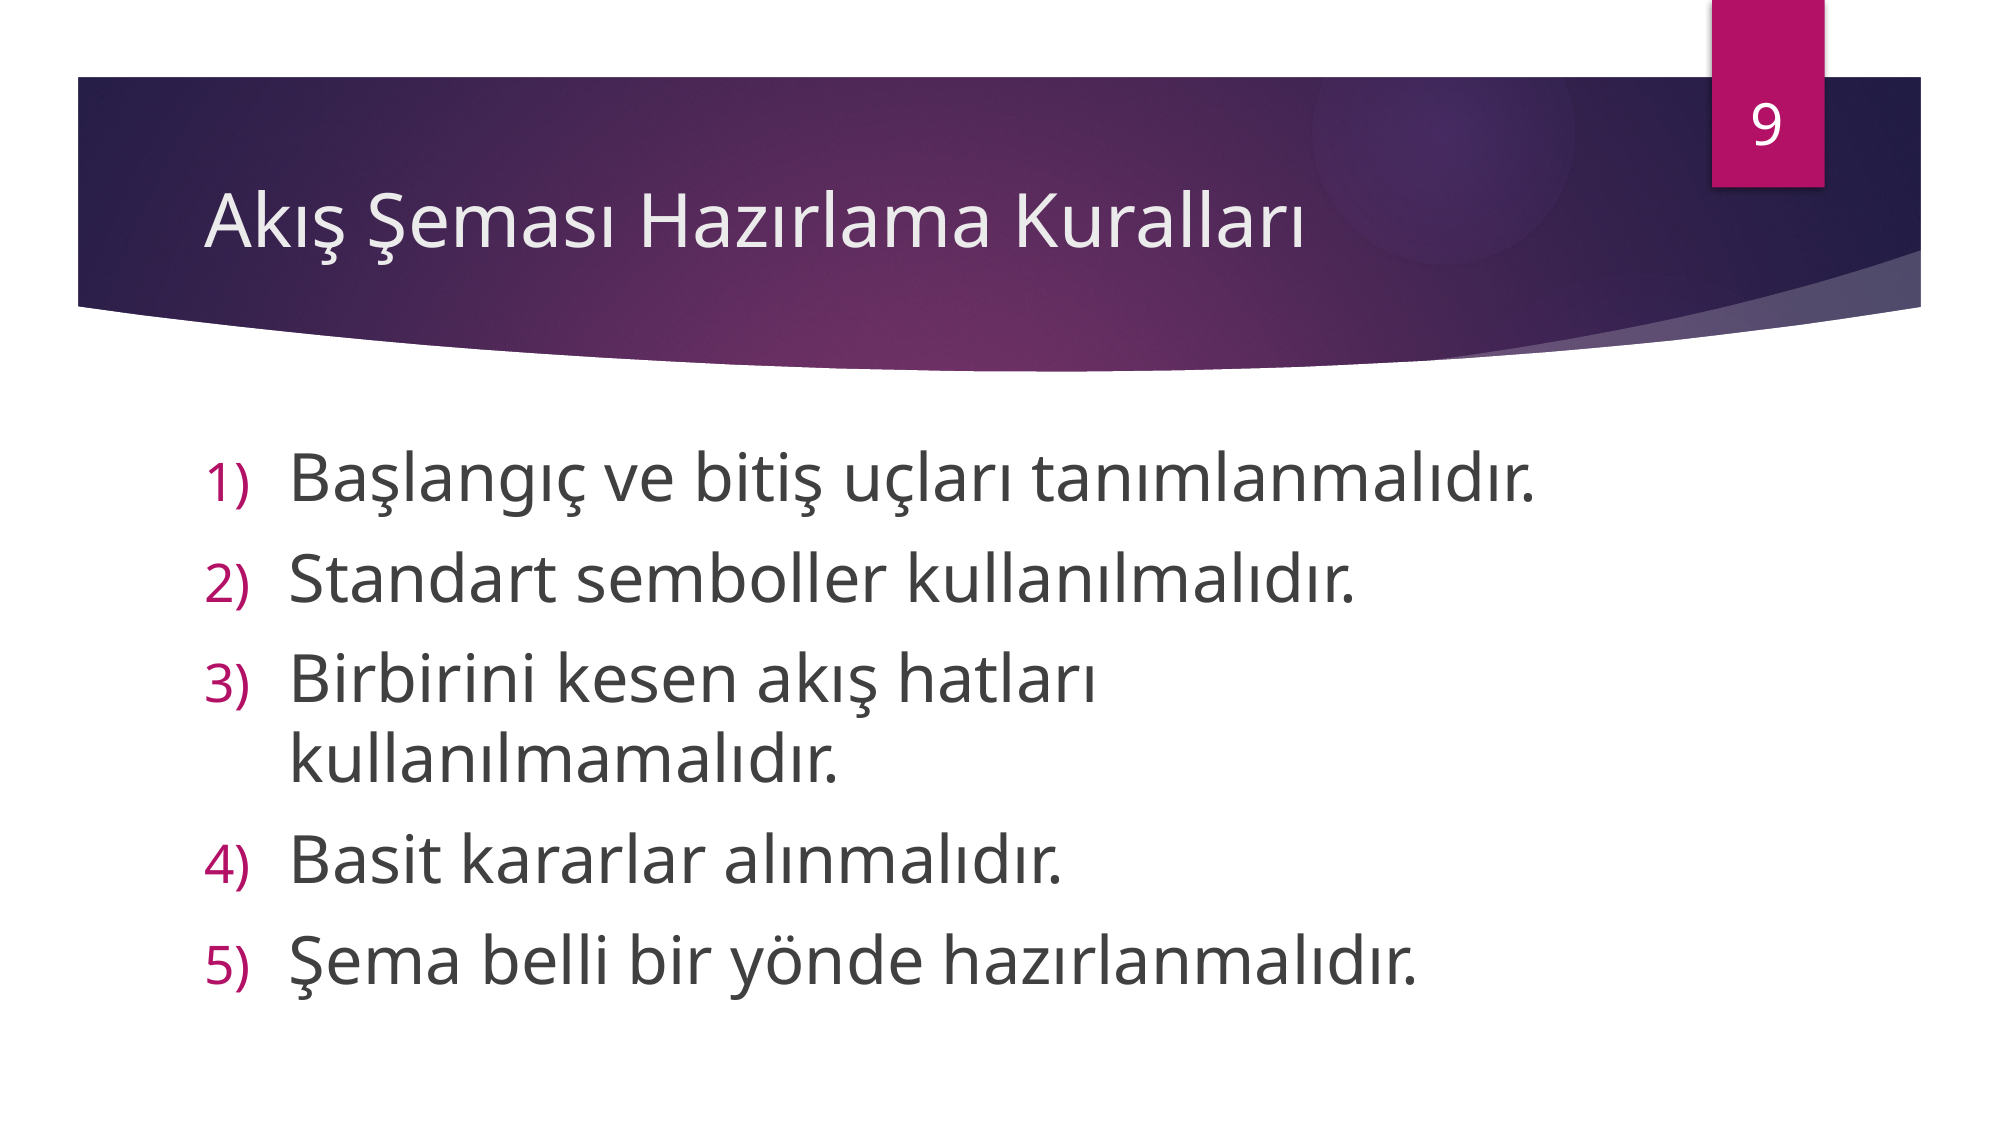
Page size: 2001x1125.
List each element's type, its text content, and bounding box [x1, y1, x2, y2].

title Akış Şeması Hazırlama Kuralları [189, 159, 1627, 276]
slide_number 9 [1698, 48, 1836, 175]
list Başlangıç ve bitiş uçları tanımlanmalıdır. Standart semboller kullanılmalıdır. Birbirini kesen akış hatları kullanılmamalıdır. Basit kararlar alınmalıdır. Şema belli bir yönde hazırlanmalıdır. [189, 427, 1638, 988]
